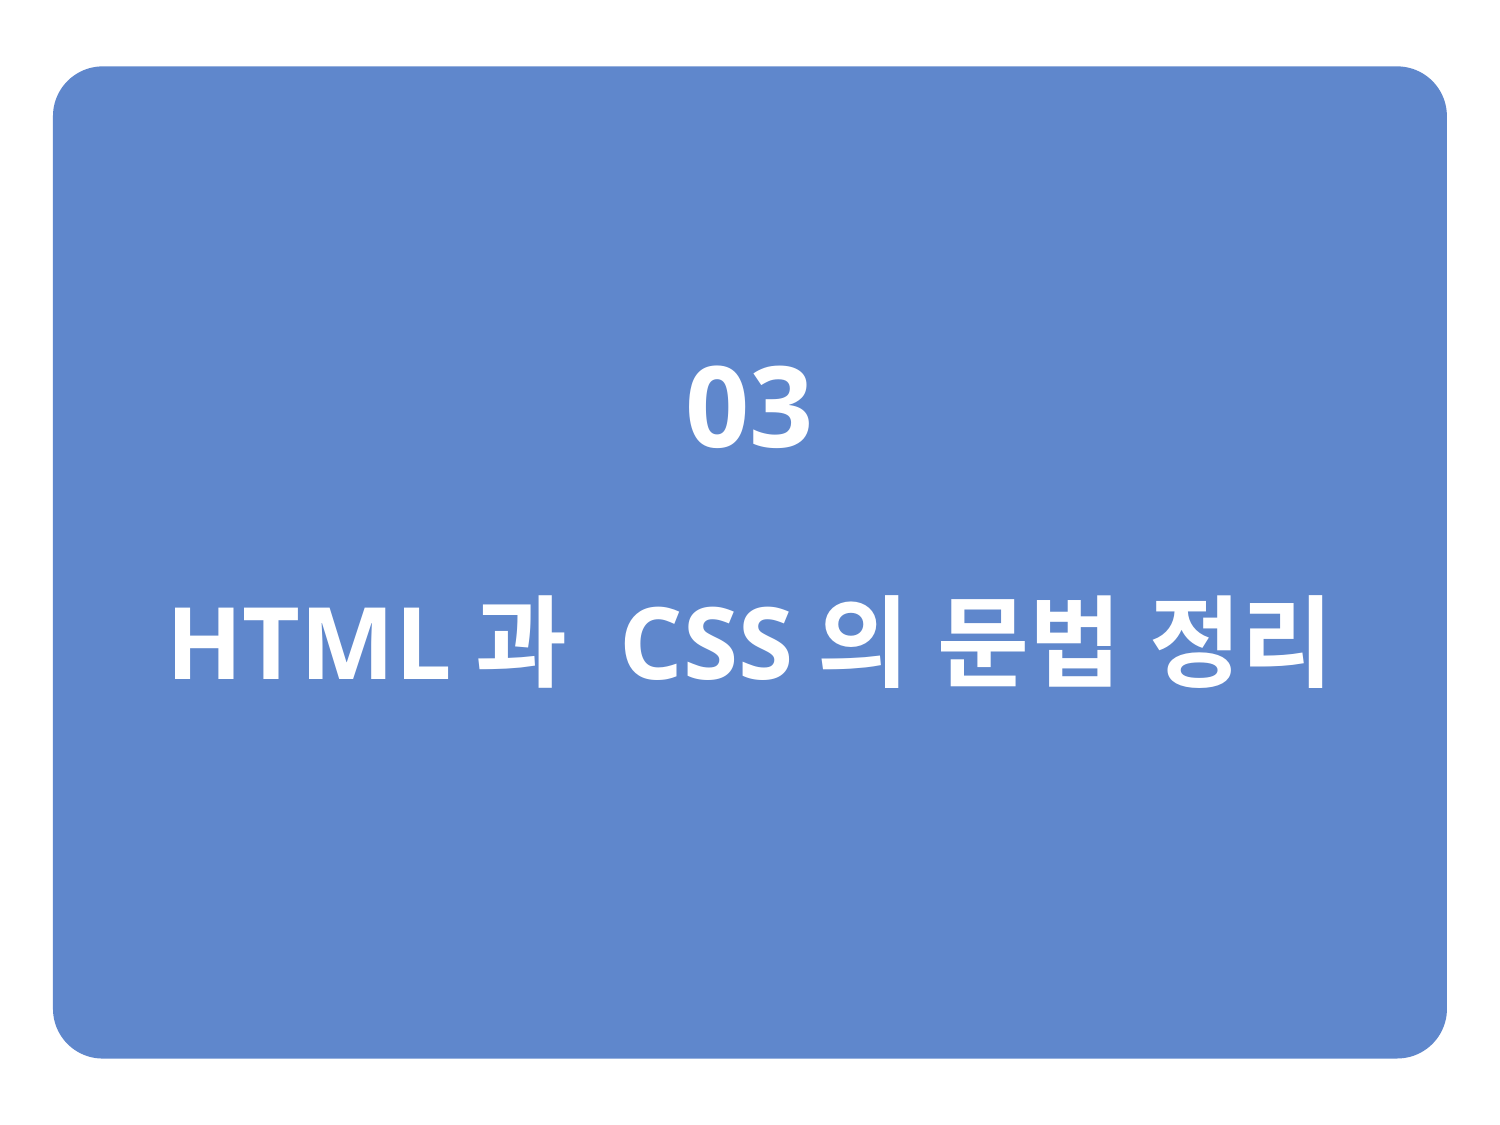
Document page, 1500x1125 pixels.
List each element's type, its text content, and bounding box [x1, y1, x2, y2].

list HTML과 CSS의 문법 정리 [117, 562, 1383, 717]
list 03 [117, 325, 1383, 480]
